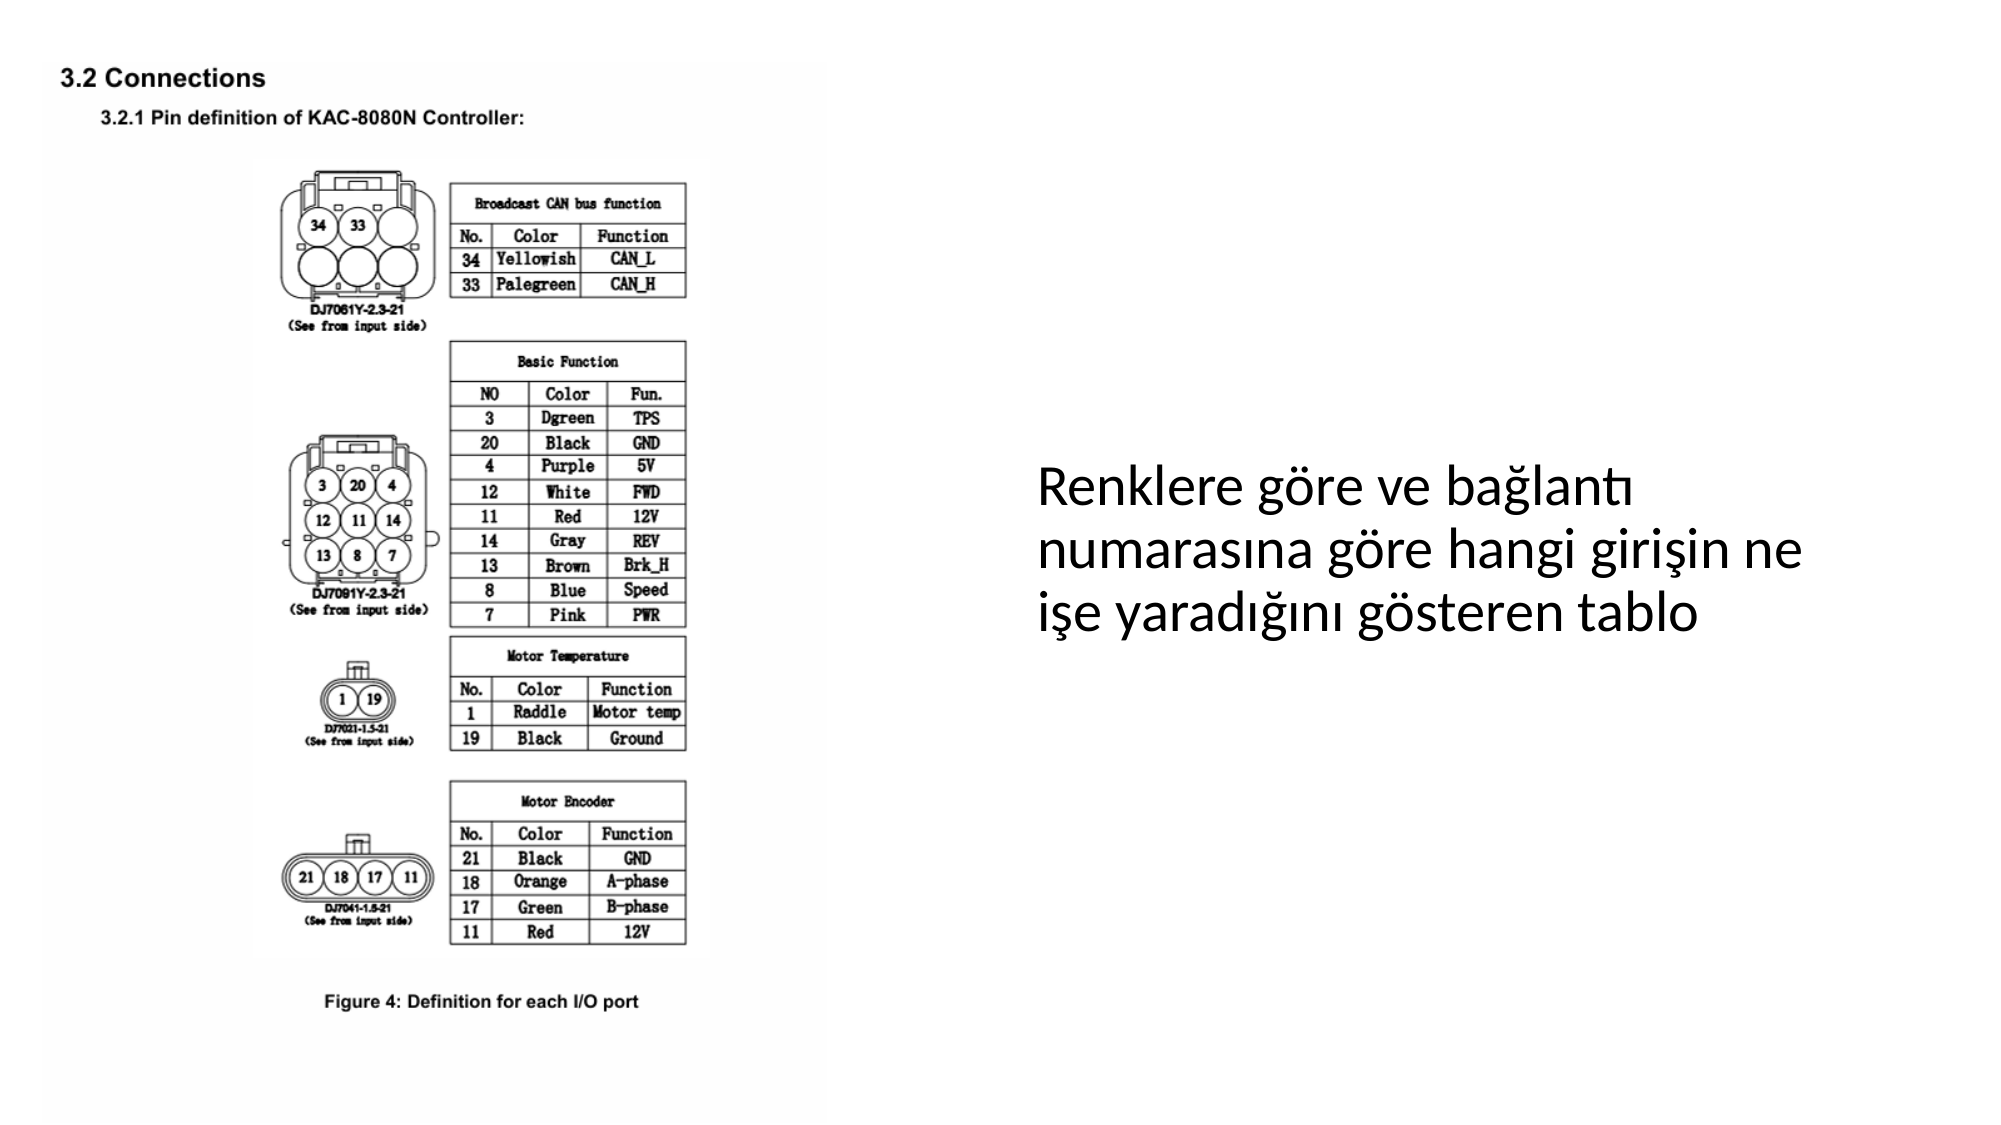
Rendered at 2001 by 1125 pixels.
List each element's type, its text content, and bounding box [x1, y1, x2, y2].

list Renklere göre ve bağlantı numarasına göre hangi girişin ne işe yaradığını gösteren tablo [1022, 21, 1863, 1014]
picture [42, 62, 827, 1123]
